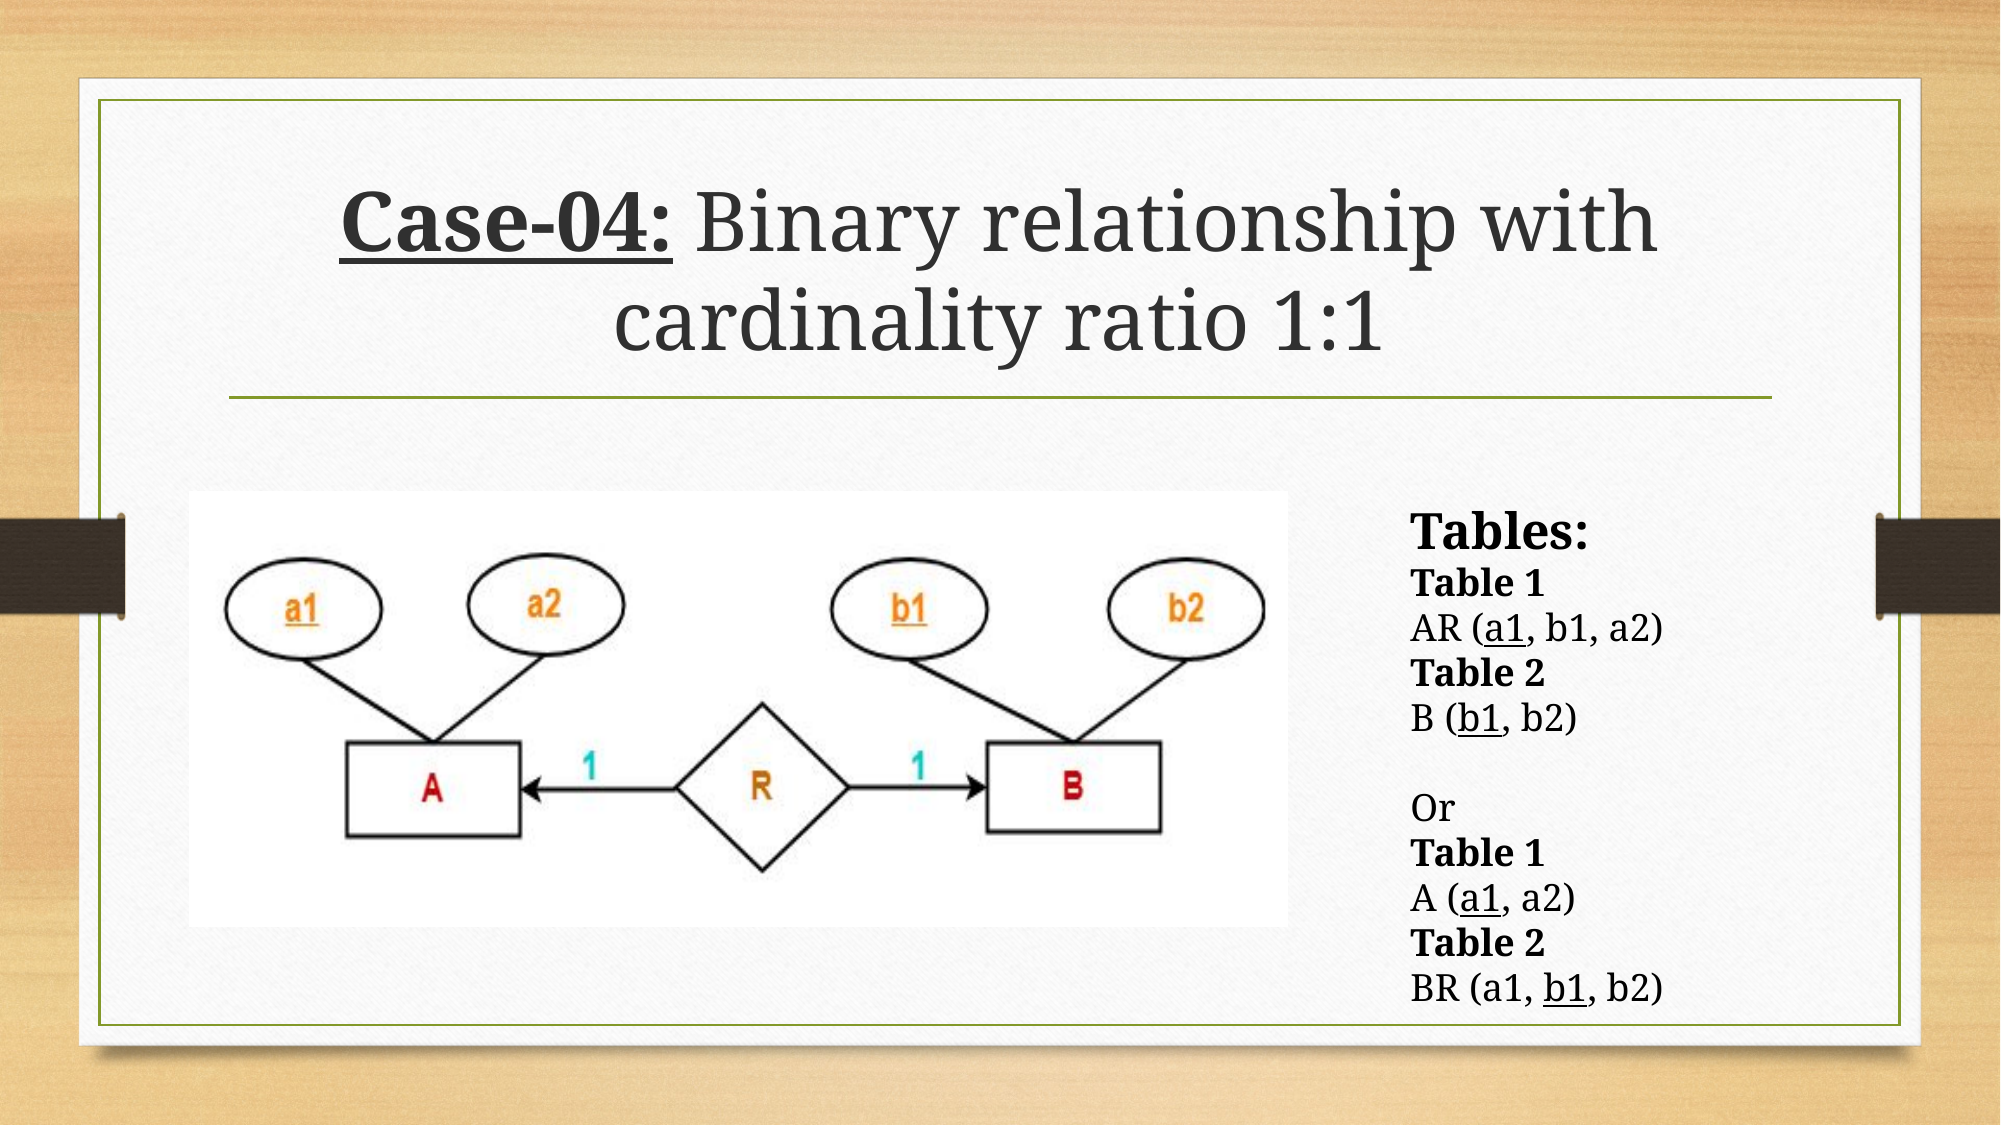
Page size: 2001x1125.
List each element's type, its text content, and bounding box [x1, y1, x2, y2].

text_box Tables: Table 1 AR (a1, b1, a2) Table 2 B (b1, b2) Or Table 1 A (a1, a2) Table 2 BR (a1, b1, b2) [1395, 491, 1755, 1017]
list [188, 491, 1289, 927]
title Case-04: Binary relationship with cardinality ratio 1:1 [212, 161, 1788, 375]
picture [0, 0, 2001, 1125]
